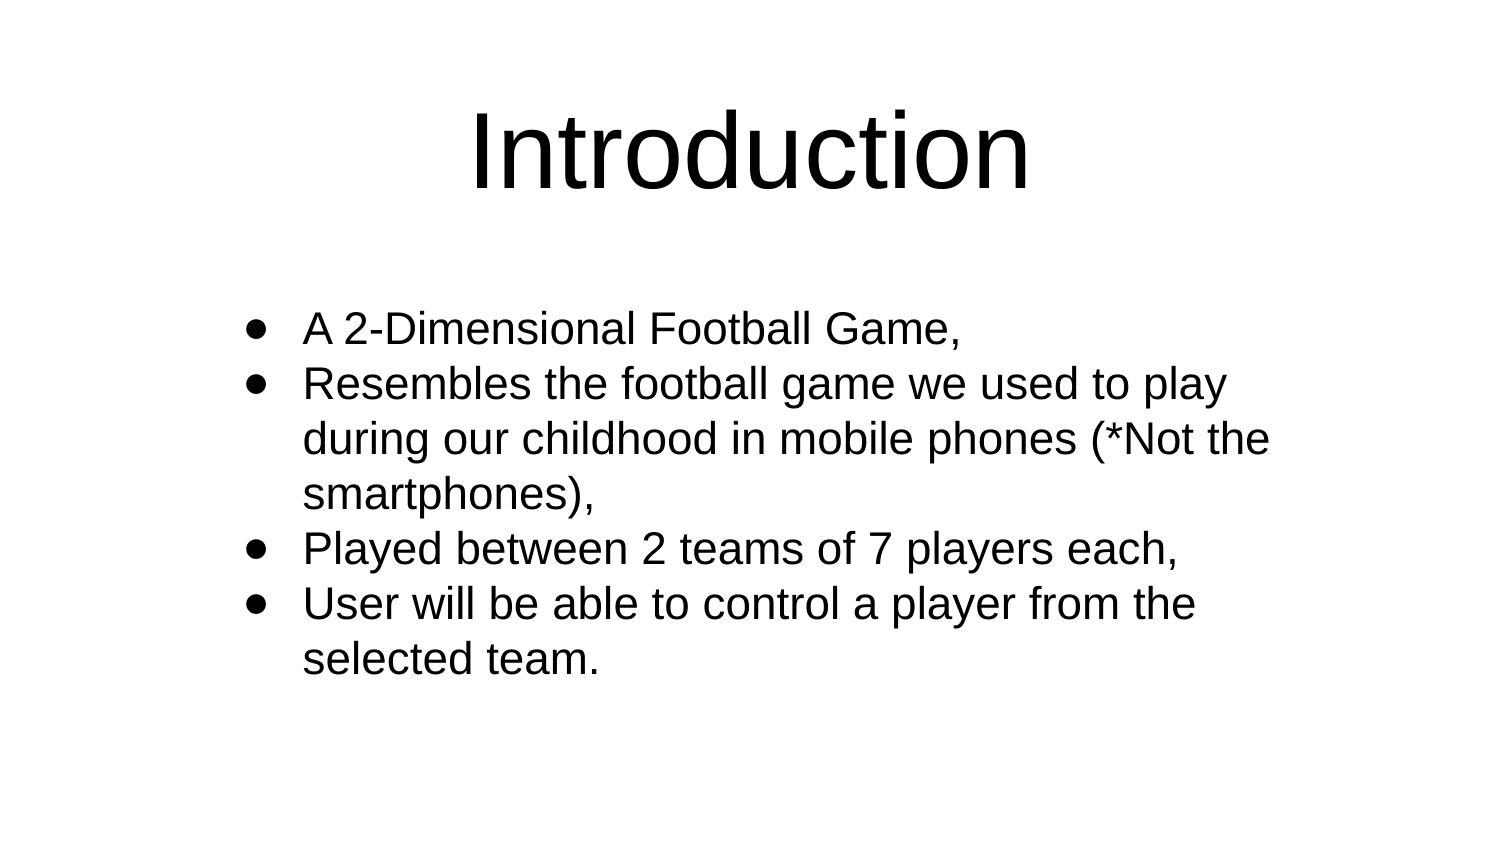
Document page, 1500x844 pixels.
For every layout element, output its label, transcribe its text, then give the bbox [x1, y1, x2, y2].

title Introduction [51, 78, 1449, 225]
text_box A 2-Dimensional Football Game, Resembles the football game we used to play during our childhood in mobile phones (*Not the smartphones), Played between 2 teams of 7 players each, User will be able to control a player from the selected team. [212, 283, 1336, 714]
